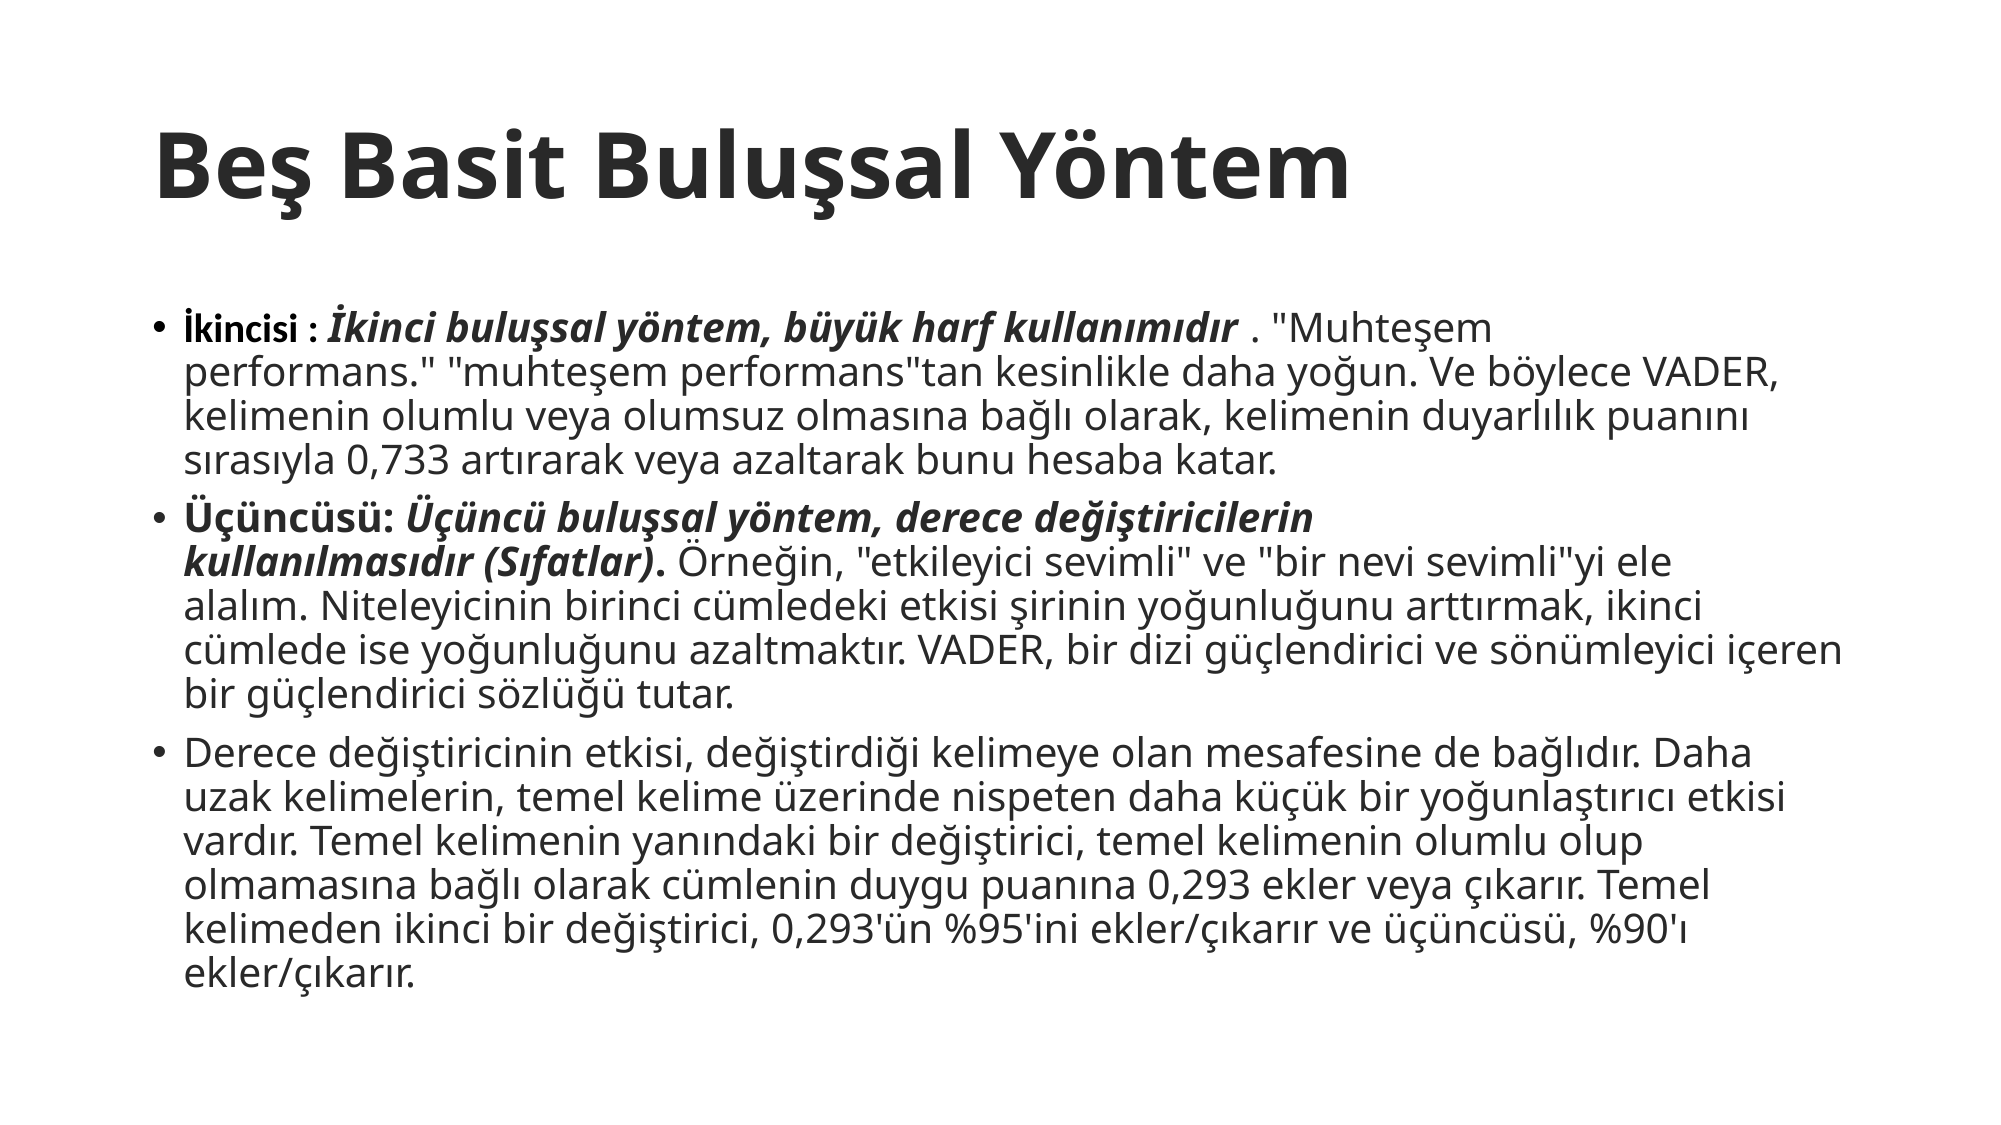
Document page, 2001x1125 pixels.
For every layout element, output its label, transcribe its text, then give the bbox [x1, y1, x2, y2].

title Beş Basit Buluşsal Yöntem [137, 59, 1863, 278]
list İkincisi : İkinci buluşsal yöntem, büyük harf kullanımıdır . "Muhteşem performans." "muhteşem performans"tan kesinlikle daha yoğun. Ve böylece VADER, kelimenin olumlu veya olumsuz olmasına bağlı olarak, kelimenin duyarlılık puanını sırasıyla 0,733 artırarak veya azaltarak bunu hesaba katar. Üçüncüsü: Üçüncü buluşsal yöntem, derece değiştiricilerin kullanılmasıdır (Sıfatlar). Örneğin, "etkileyici sevimli" ve "bir nevi sevimli"yi ele alalım. Niteleyicinin birinci cümledeki etkisi şirinin yoğunluğunu arttırmak, ikinci cümlede ise yoğunluğunu azaltmaktır. VADER, bir dizi güçlendirici ve sönümleyici içeren bir güçlendirici sözlüğü tutar. Derece değiştiricinin etkisi, değiştirdiği kelimeye olan mesafesine de bağlıdır. Daha uzak kelimelerin, temel kelime üzerinde nispeten daha küçük bir yoğunlaştırıcı etkisi vardır. Temel kelimenin yanındaki bir değiştirici, temel kelimenin olumlu olup olmamasına bağlı olarak cümlenin duygu puanına 0,293 ekler veya çıkarır. Temel kelimeden ikinci bir değiştirici, 0,293'ün %95'ini ekler/çıkarır ve üçüncüsü, %90'ı ekler/çıkarır. [137, 299, 1863, 1014]
